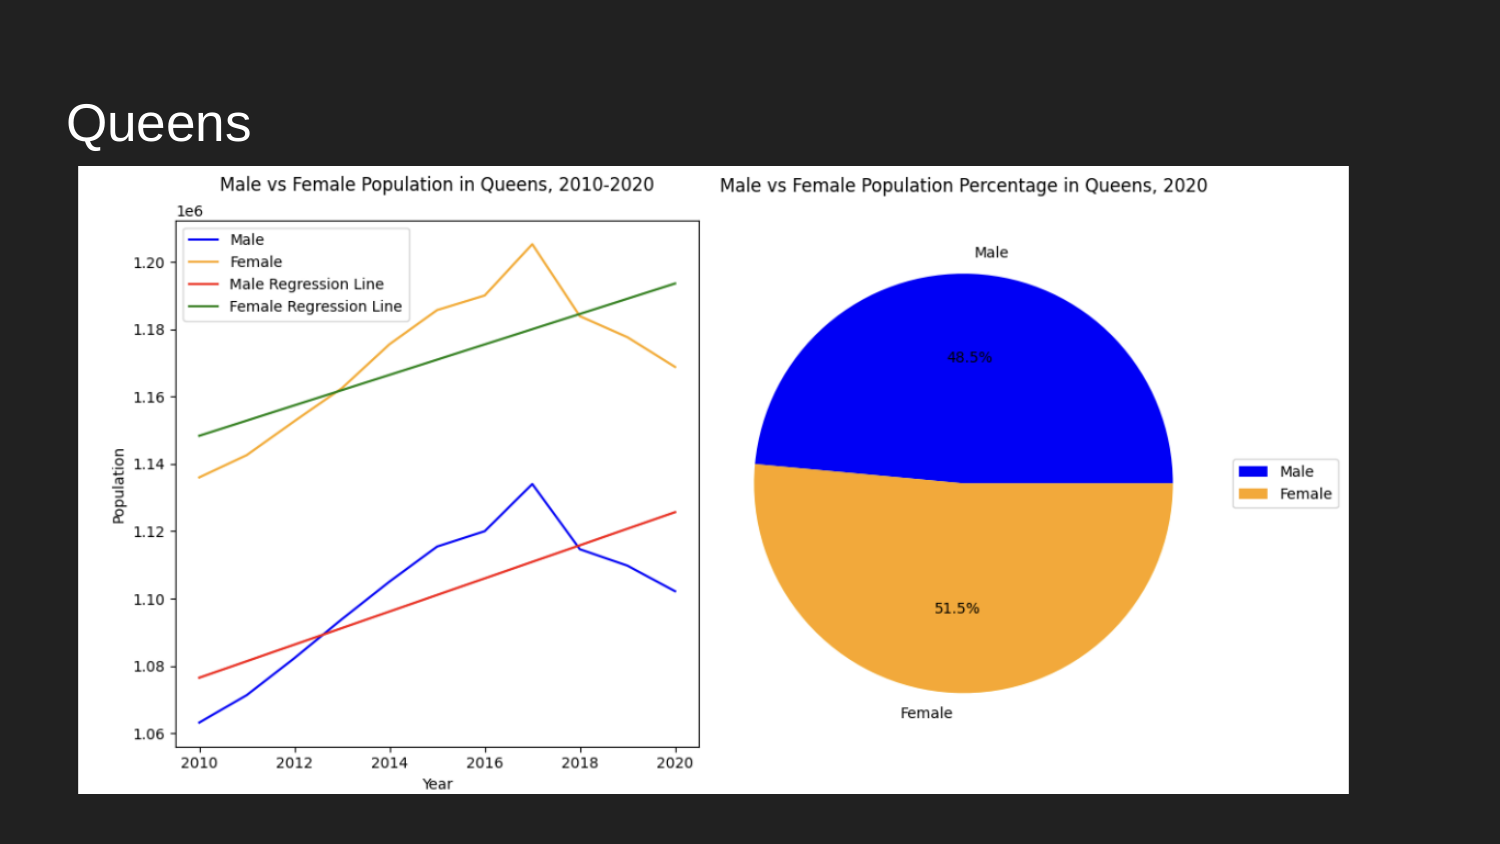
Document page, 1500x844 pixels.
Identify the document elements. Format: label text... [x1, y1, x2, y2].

picture [75, 166, 1350, 794]
title Queens [51, 72, 1449, 167]
